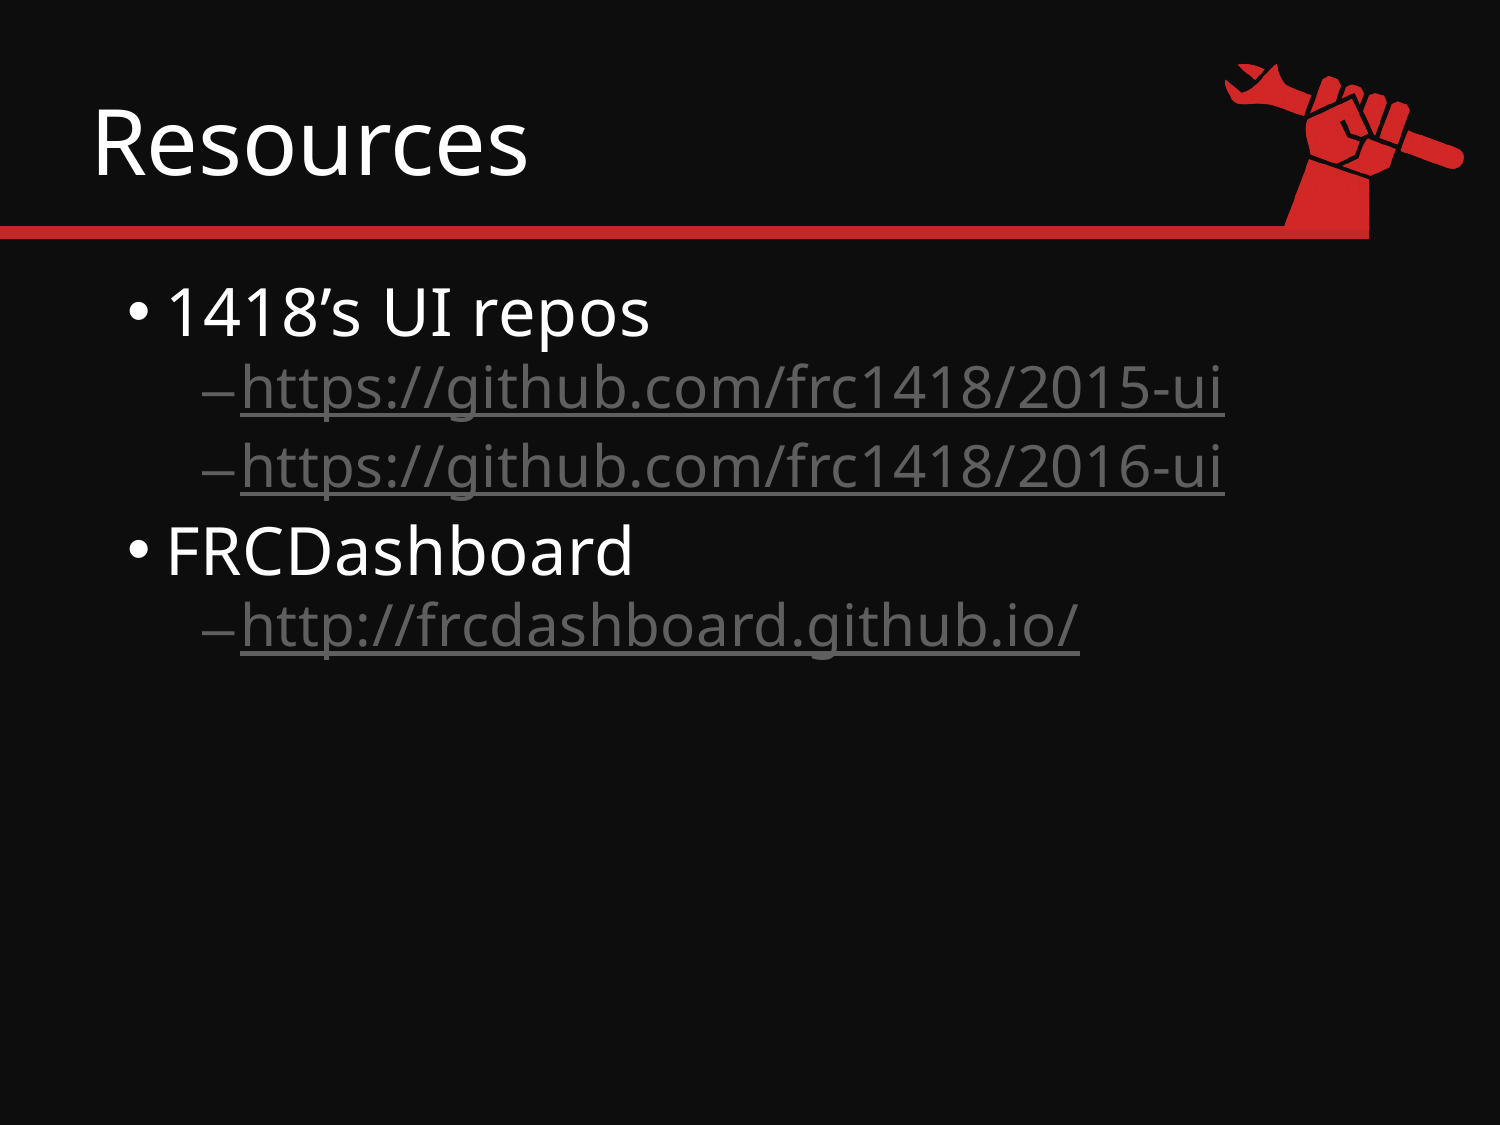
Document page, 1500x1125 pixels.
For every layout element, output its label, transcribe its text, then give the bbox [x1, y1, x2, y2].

picture [1220, 55, 1466, 243]
title Resources [75, 45, 1123, 233]
list 1418’s UI repos https://github.com/frc1418/2015-ui https://github.com/frc1418/2016-ui FRCDashboard http://frcdashboard.github.io/ [75, 262, 1425, 1005]
